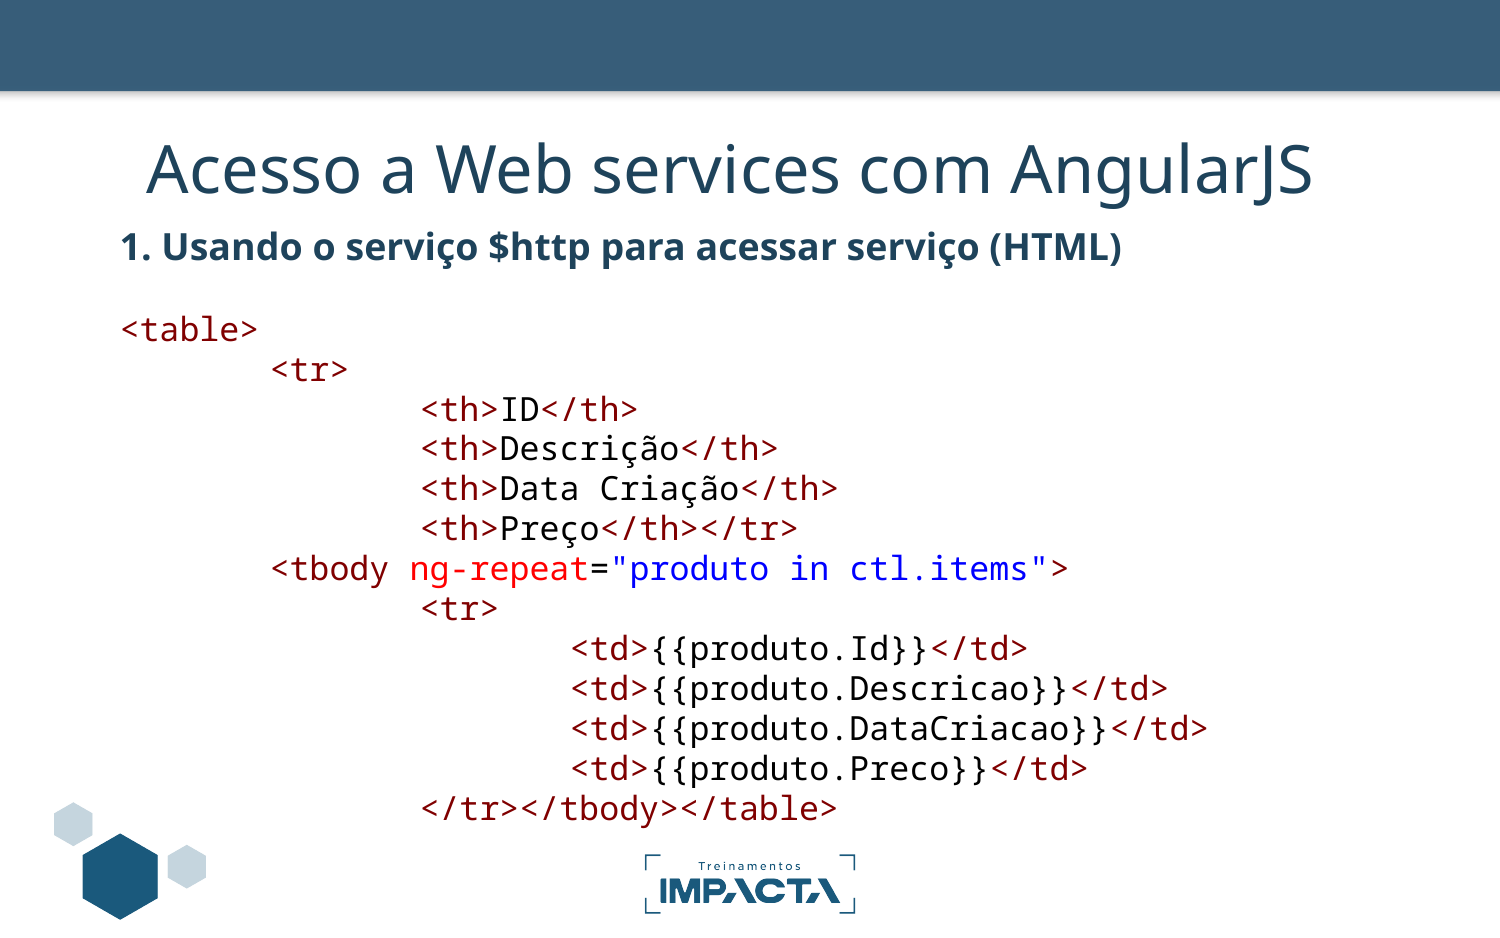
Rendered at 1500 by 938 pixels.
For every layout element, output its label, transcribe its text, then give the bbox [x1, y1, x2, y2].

picture [633, 847, 867, 921]
text_box Acesso a Web services com AngularJS [131, 119, 1331, 215]
picture [54, 802, 206, 921]
text_box [0, 0, 1500, 92]
text_box 1. Usando o serviço $http para acessar serviço (HTML) <table> <tr> <th>ID</th> <th>Descrição</th> <th>Data Criação</th> <th>Preço</th></tr> <tbody ng-repeat="produto in ctl.items"> <tr> <td>{{produto.Id}}</td> <td>{{produto.Descricao}}</td> <td>{{produto.DataCriacao}}</td> <td>{{produto.Preco}}</td> </tr></tbody></table> [104, 215, 1429, 835]
